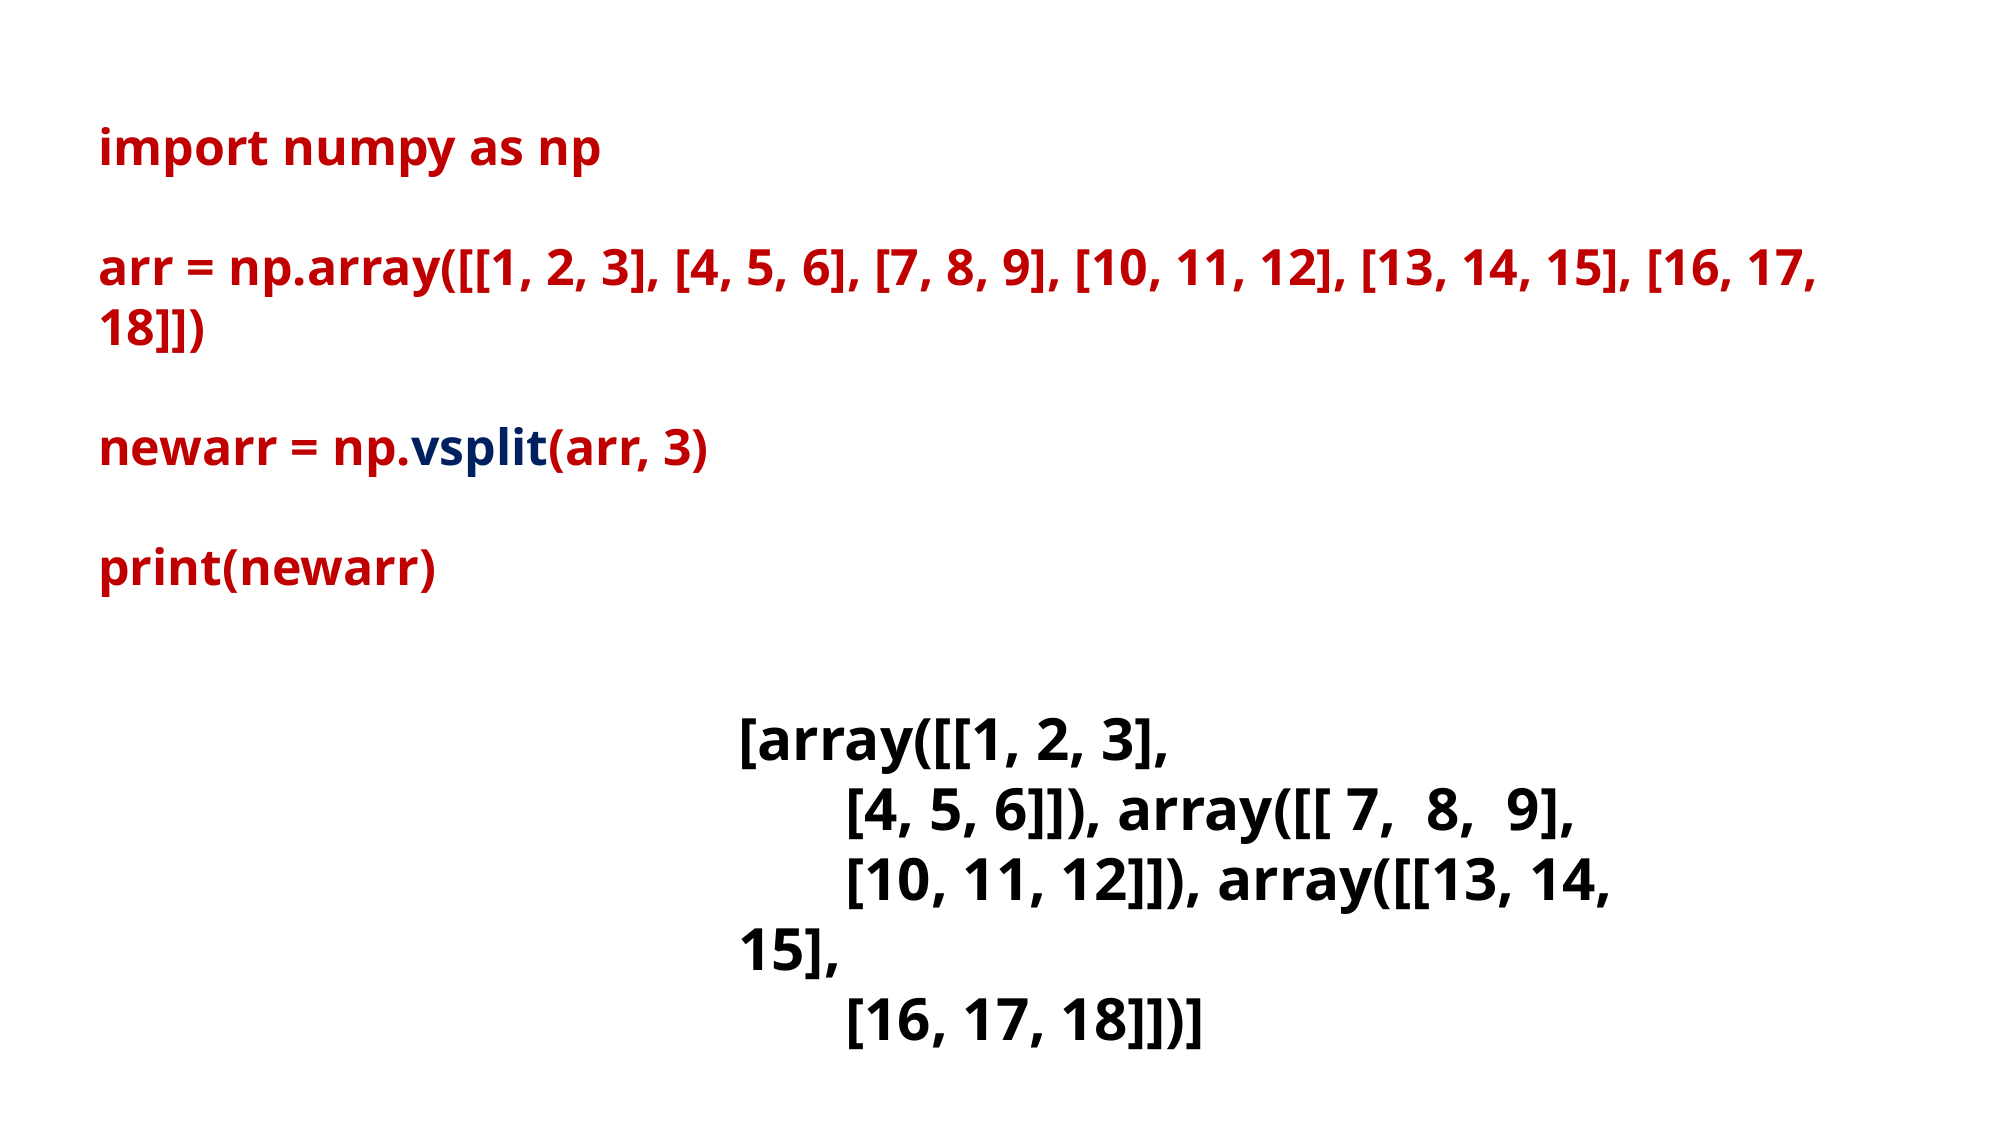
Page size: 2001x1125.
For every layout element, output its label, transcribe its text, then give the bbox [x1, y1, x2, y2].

text_box [array([[1, 2, 3], [4, 5, 6]]), array([[ 7, 8, 9], [10, 11, 12]]), array([[13, 14, 15], [16, 17, 18]])] [723, 695, 1724, 1060]
text_box import numpy as np arr = np.array([[1, 2, 3], [4, 5, 6], [7, 8, 9], [10, 11, 12], [13, 14, 15], [16, 17, 18]]) newarr = np.vsplit(arr, 3) print(newarr) [83, 107, 1917, 603]
